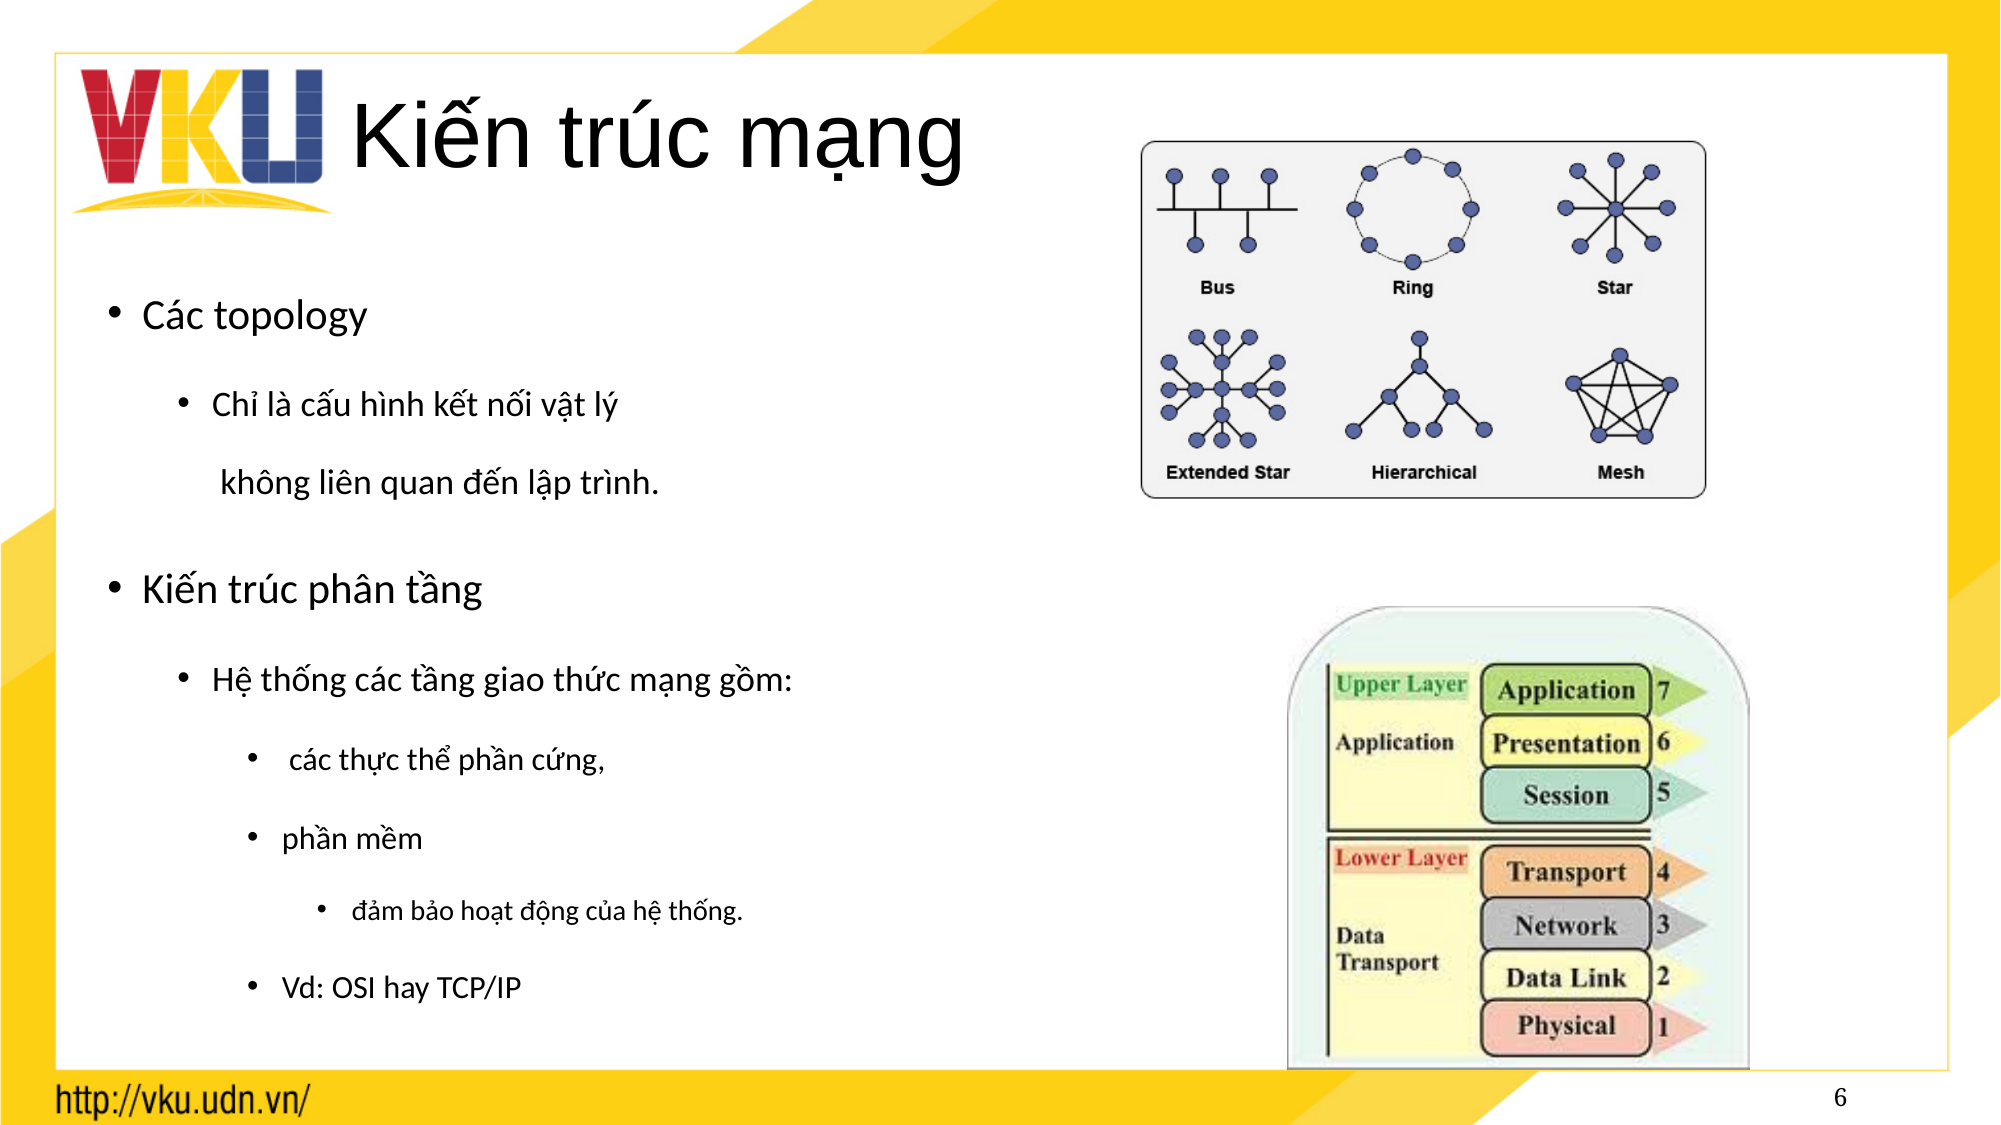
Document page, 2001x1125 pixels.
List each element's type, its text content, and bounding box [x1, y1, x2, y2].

slide_number 6 [1412, 1071, 1863, 1125]
title Kiến trúc mạng [335, 59, 1863, 216]
list Các topology Chỉ là cấu hình kết nối vật lý không liên quan đến lập trình. Kiến trúc phân tầng Hệ thống các tầng giao thức mạng gồm: các thực thể phần cứng, phần mềm đảm bảo hoạt động của hệ thống. Vd: OSI hay TCP/IP [92, 237, 1863, 1014]
picture [0, 0, 2001, 1125]
